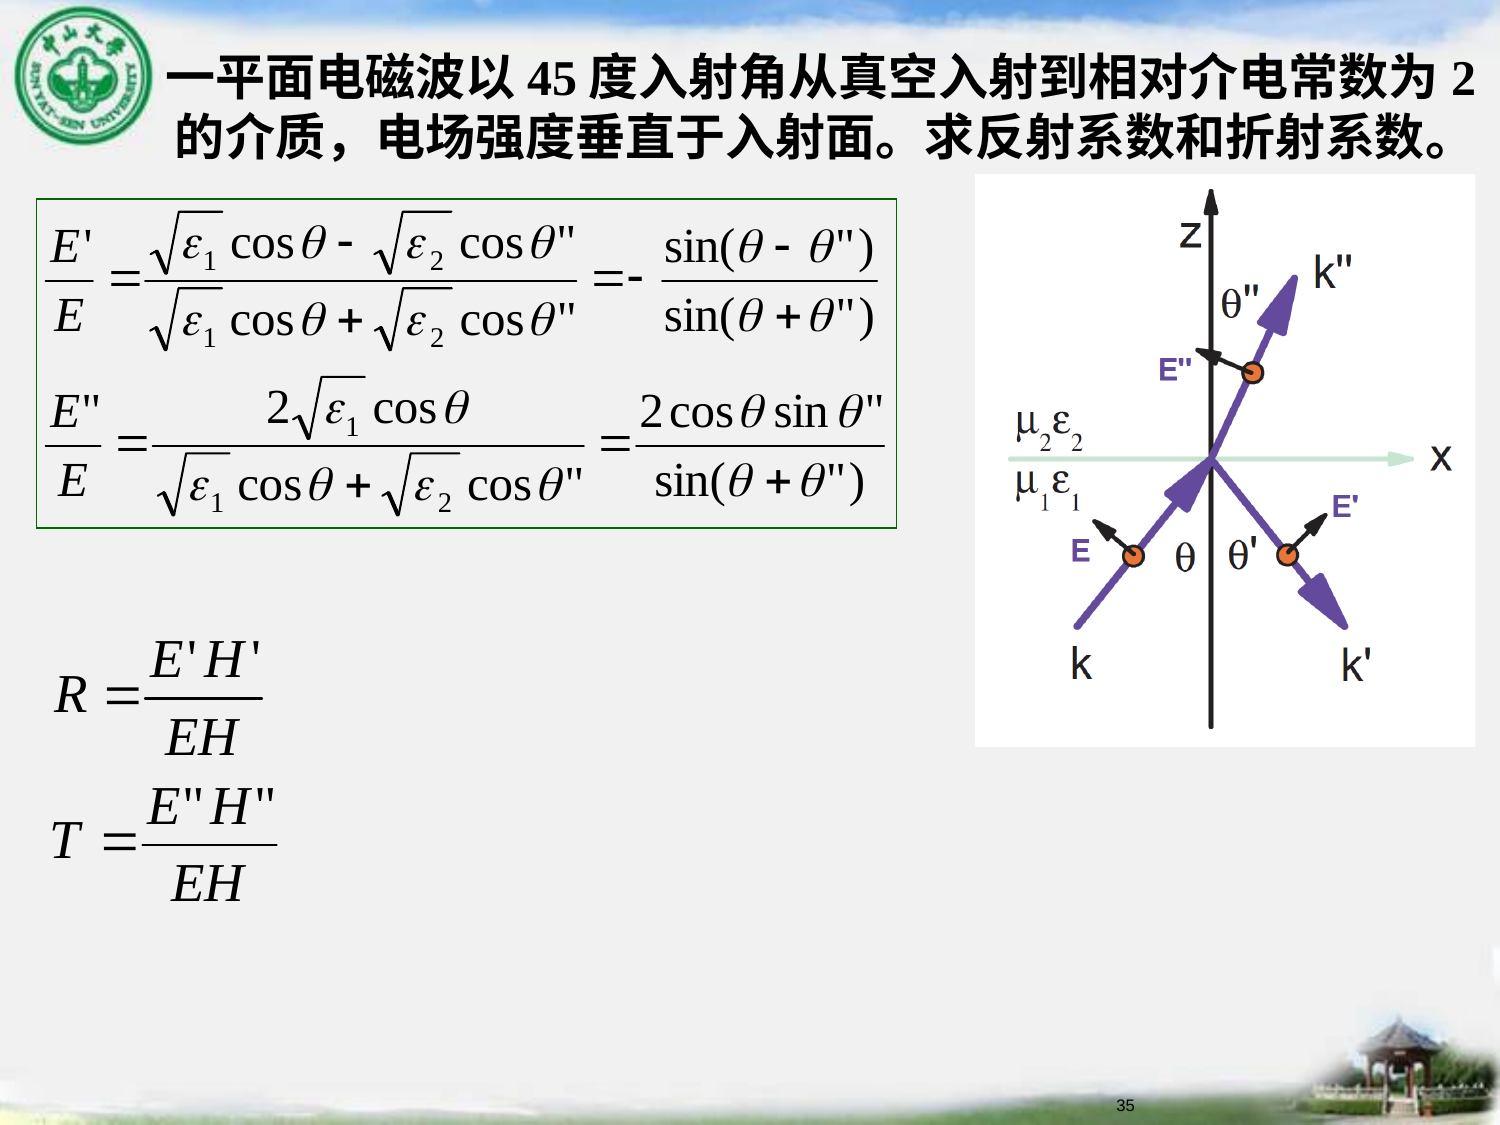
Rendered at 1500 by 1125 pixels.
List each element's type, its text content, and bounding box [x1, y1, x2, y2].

picture [0, 0, 1500, 1125]
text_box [44, 622, 287, 915]
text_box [37, 199, 896, 528]
slide_number 35 [1012, 1087, 1151, 1125]
title 一平面电磁波以45度入射角从真空入射到相对介电常数为2的介质，电场强度垂直于入射面。求反射系数和折射系数。 [150, 37, 1500, 200]
